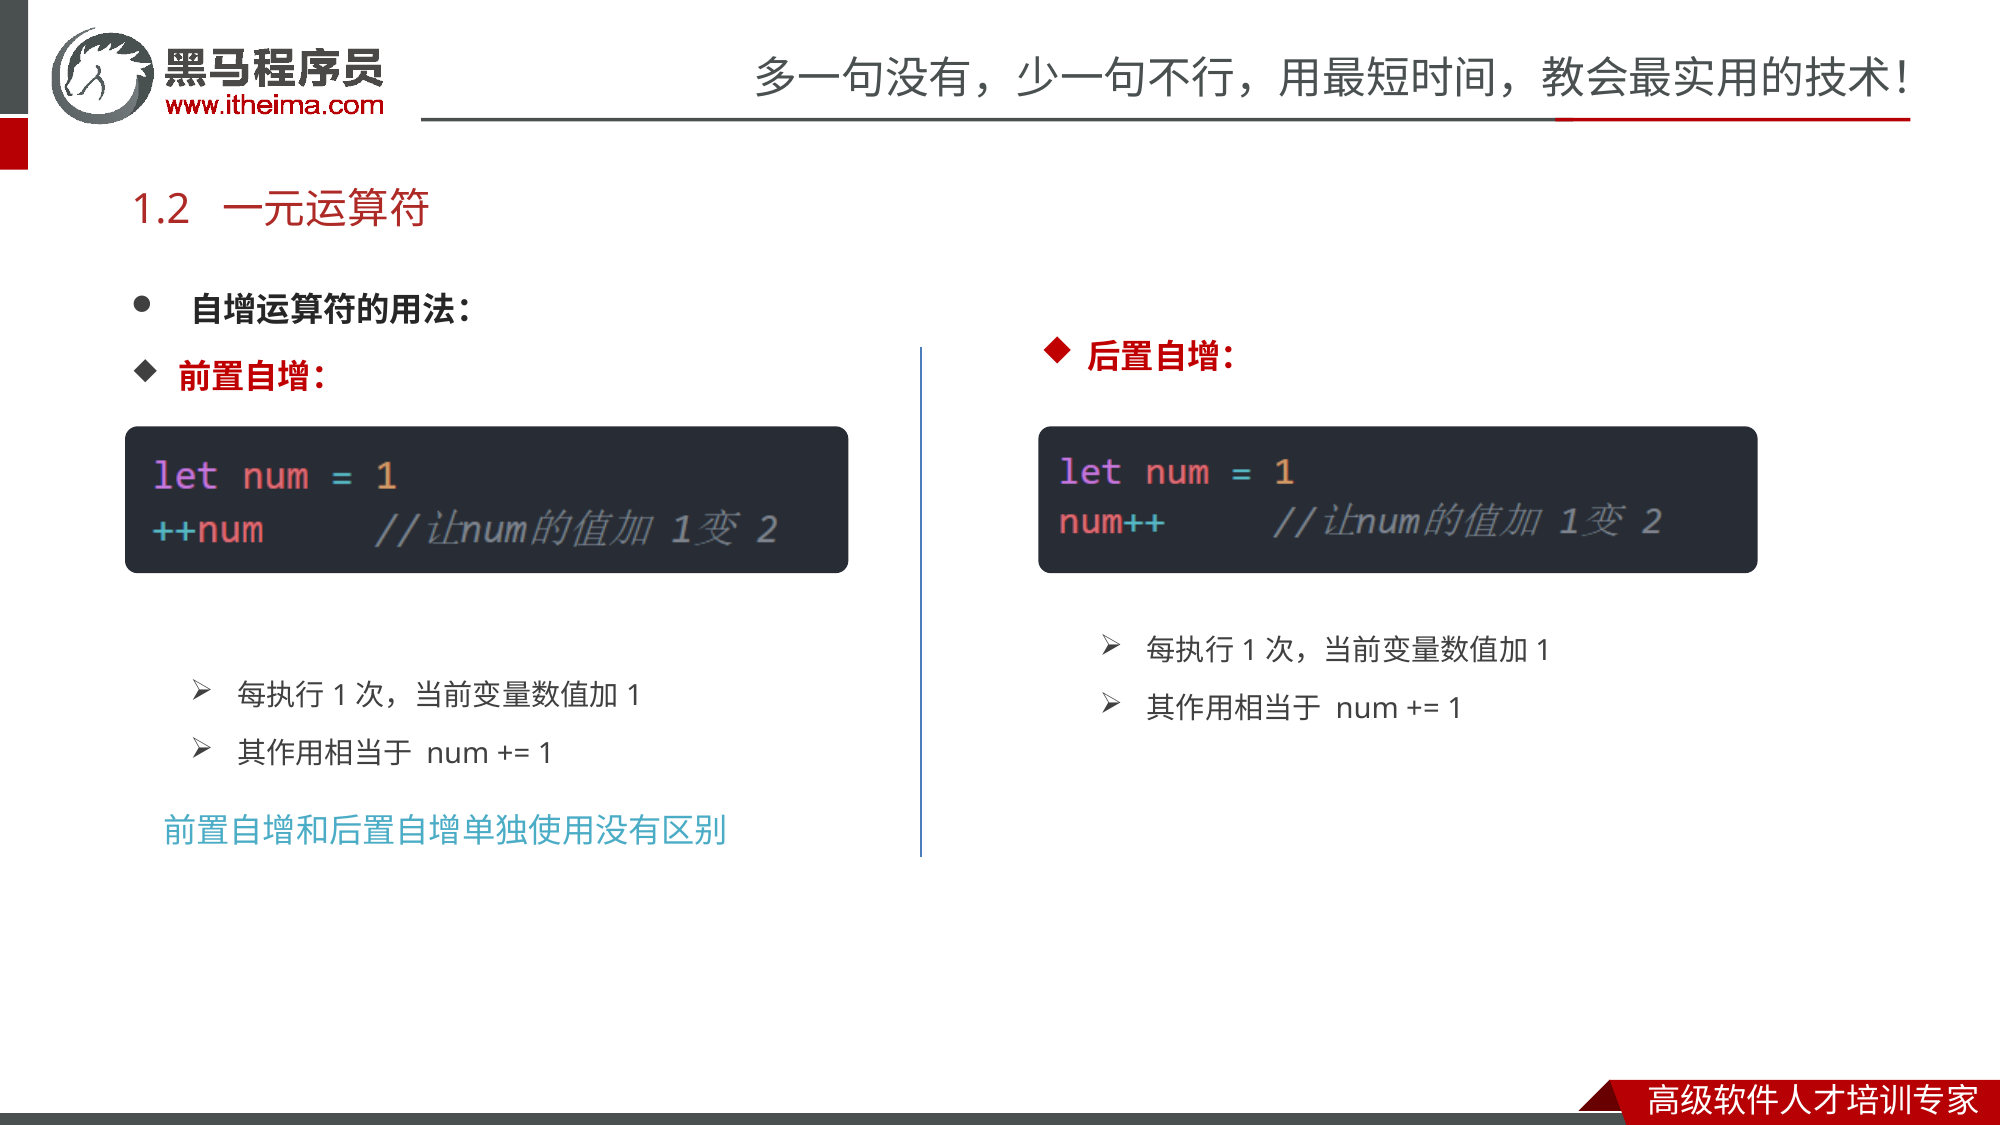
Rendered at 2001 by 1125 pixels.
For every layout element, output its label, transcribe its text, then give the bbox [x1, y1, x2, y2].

picture [50, 26, 384, 125]
picture [1038, 426, 1758, 574]
title 1.2 一元运算符 [116, 164, 1880, 250]
text_box 前置自增和后置自增单独使用没有区别 [148, 801, 744, 857]
picture [124, 426, 849, 574]
list 自增运算符的用法： 前置自增： 每执行1次，当前变量数值加1 其作用相当于 num += 1 [116, 261, 1026, 1008]
text_box 后置自增： 每执行1次，当前变量数值加1 其作用相当于 num += 1 [1026, 261, 2000, 1041]
